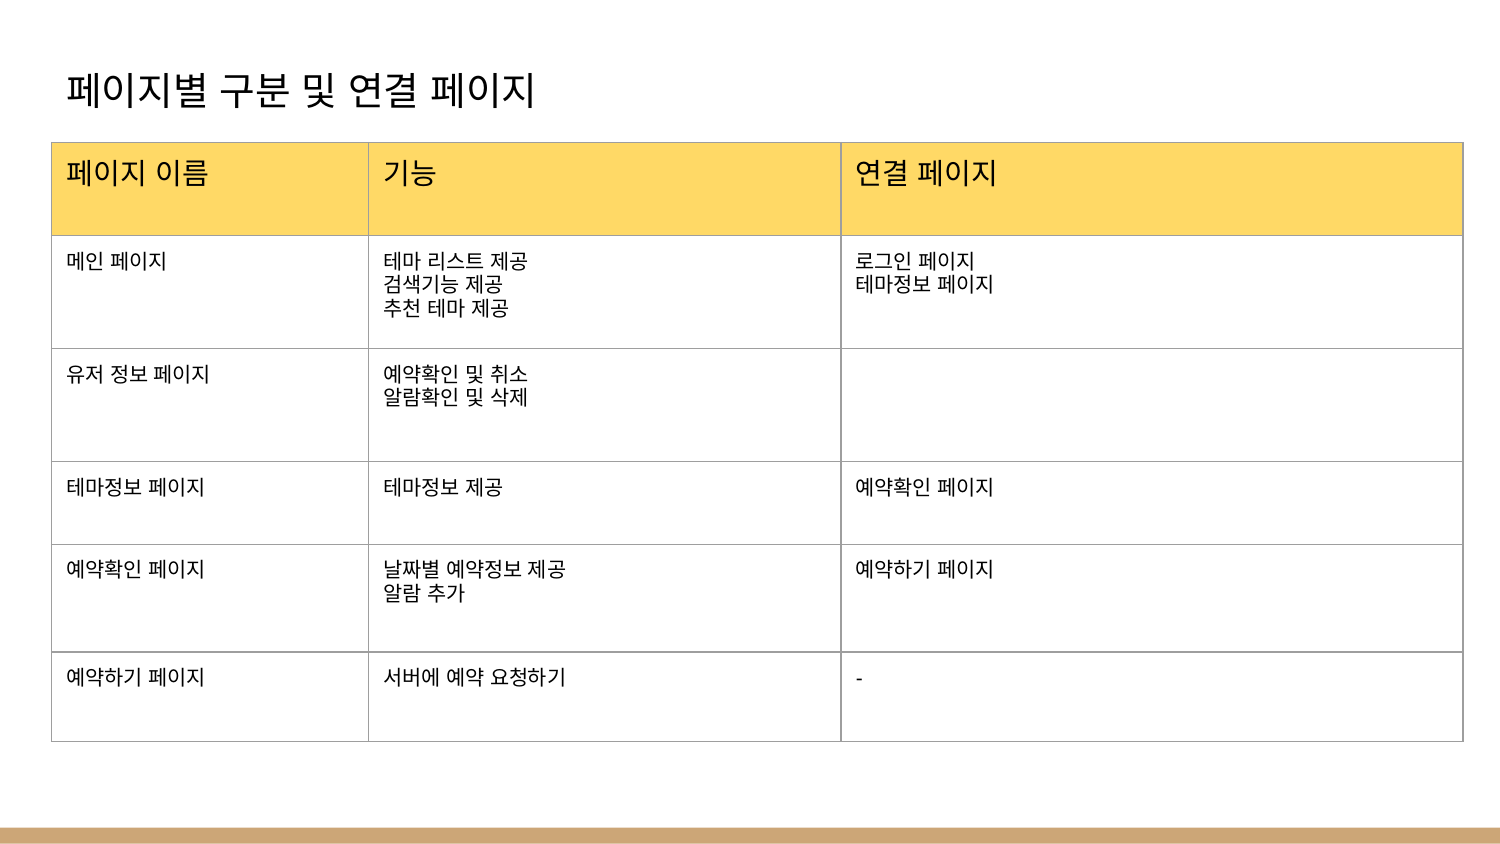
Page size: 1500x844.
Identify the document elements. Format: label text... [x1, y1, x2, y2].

table_cell 예약하기 페이지 [52, 653, 368, 741]
table_cell 로그인 페이지 테마정보 페이지 [842, 236, 1462, 348]
table_cell 날짜별 예약정보 제공 알람 추가 [369, 545, 840, 651]
table_cell 테마정보 제공 [369, 462, 840, 544]
table_cell 예약확인 페이지 [842, 462, 1462, 544]
table_cell 예약하기 페이지 [842, 545, 1462, 651]
table_cell - [842, 653, 1462, 741]
table_cell 서버에 예약 요청하기 [369, 653, 840, 741]
table_header 기능 [369, 143, 840, 235]
table_cell 테마정보 페이지 [52, 462, 368, 544]
table_header 연결 페이지 [842, 143, 1462, 235]
table_header 페이지 이름 [52, 143, 368, 235]
table_cell 예약확인 페이지 [52, 545, 368, 651]
title 페이지별 구분 및 연결 페이지 [51, 51, 1449, 128]
table_cell 메인 페이지 [52, 236, 368, 348]
table_cell 예약확인 및 취소 알람확인 및 삭제 [369, 349, 840, 461]
table_cell 유저 정보 페이지 [52, 349, 368, 461]
table_cell [842, 349, 1462, 461]
table_cell 테마 리스트 제공 검색기능 제공 추천 테마 제공 [369, 236, 840, 348]
